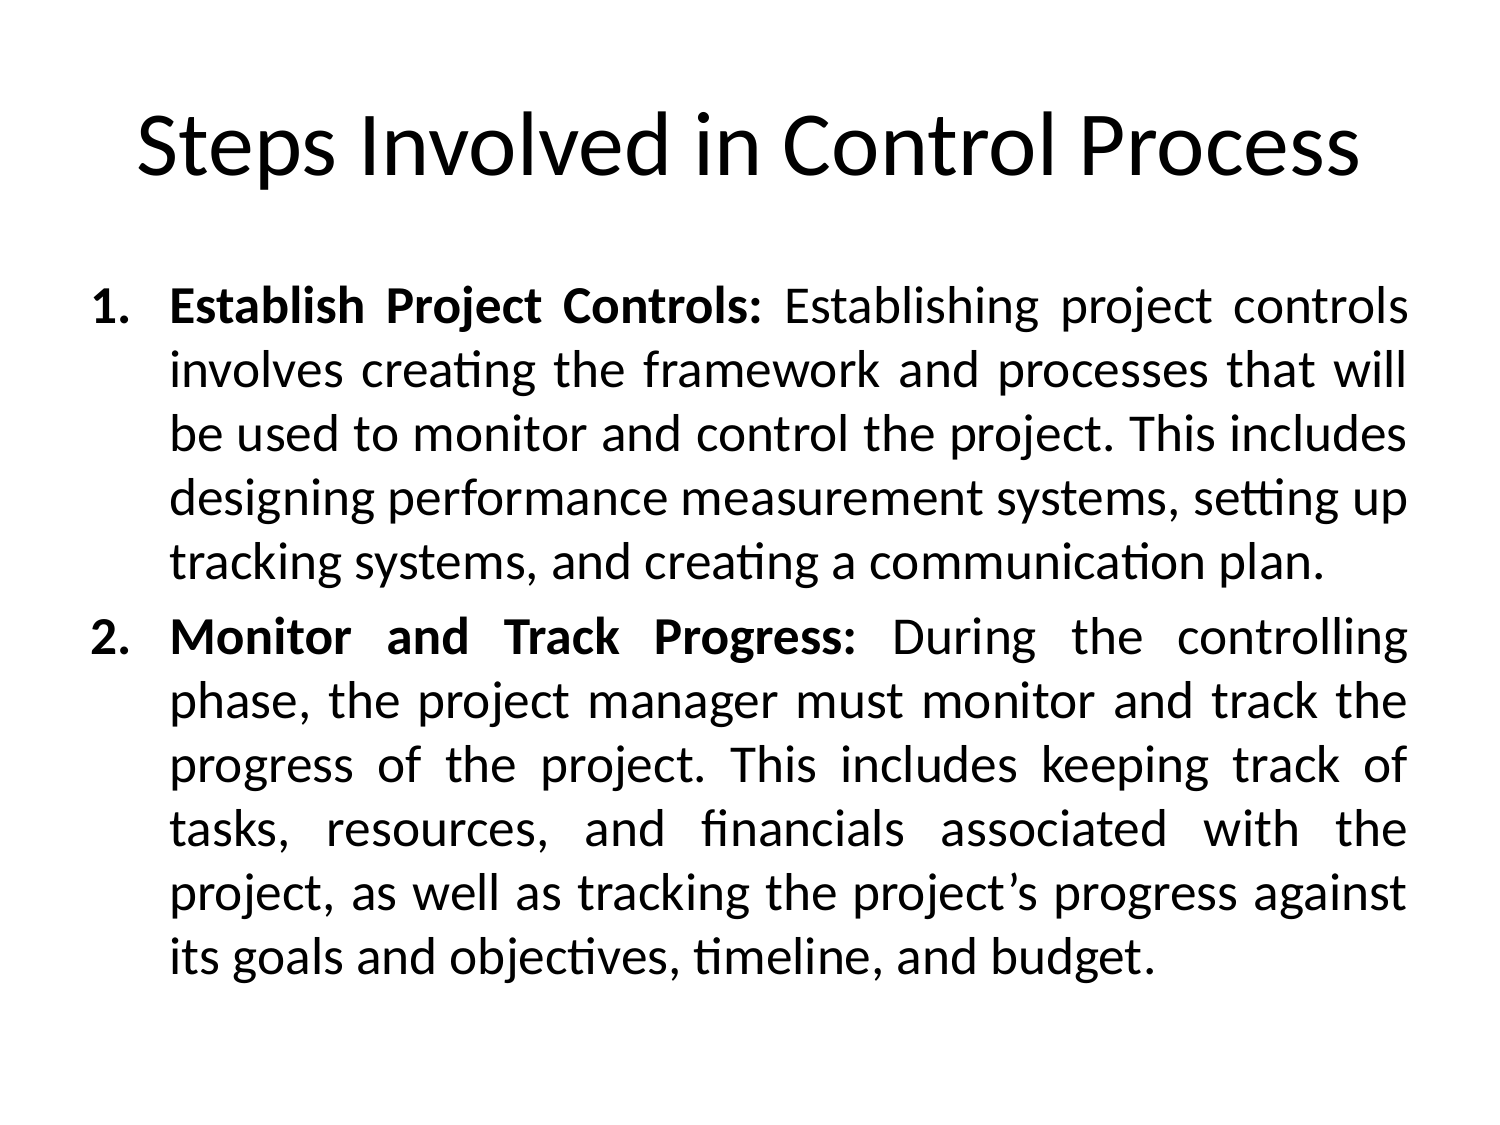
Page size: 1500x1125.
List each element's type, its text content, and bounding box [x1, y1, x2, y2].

title Steps Involved in Control Process [75, 45, 1425, 233]
list Establish Project Controls: Establishing project controls involves creating the framework and processes that will be used to monitor and control the project. This includes designing performance measurement systems, setting up tracking systems, and creating a communication plan. Monitor and Track Progress: During the controlling phase, the project manager must monitor and track the progress of the project. This includes keeping track of tasks, resources, and financials associated with the project, as well as tracking the project’s progress against its goals and objectives, timeline, and budget. [75, 262, 1425, 1005]
